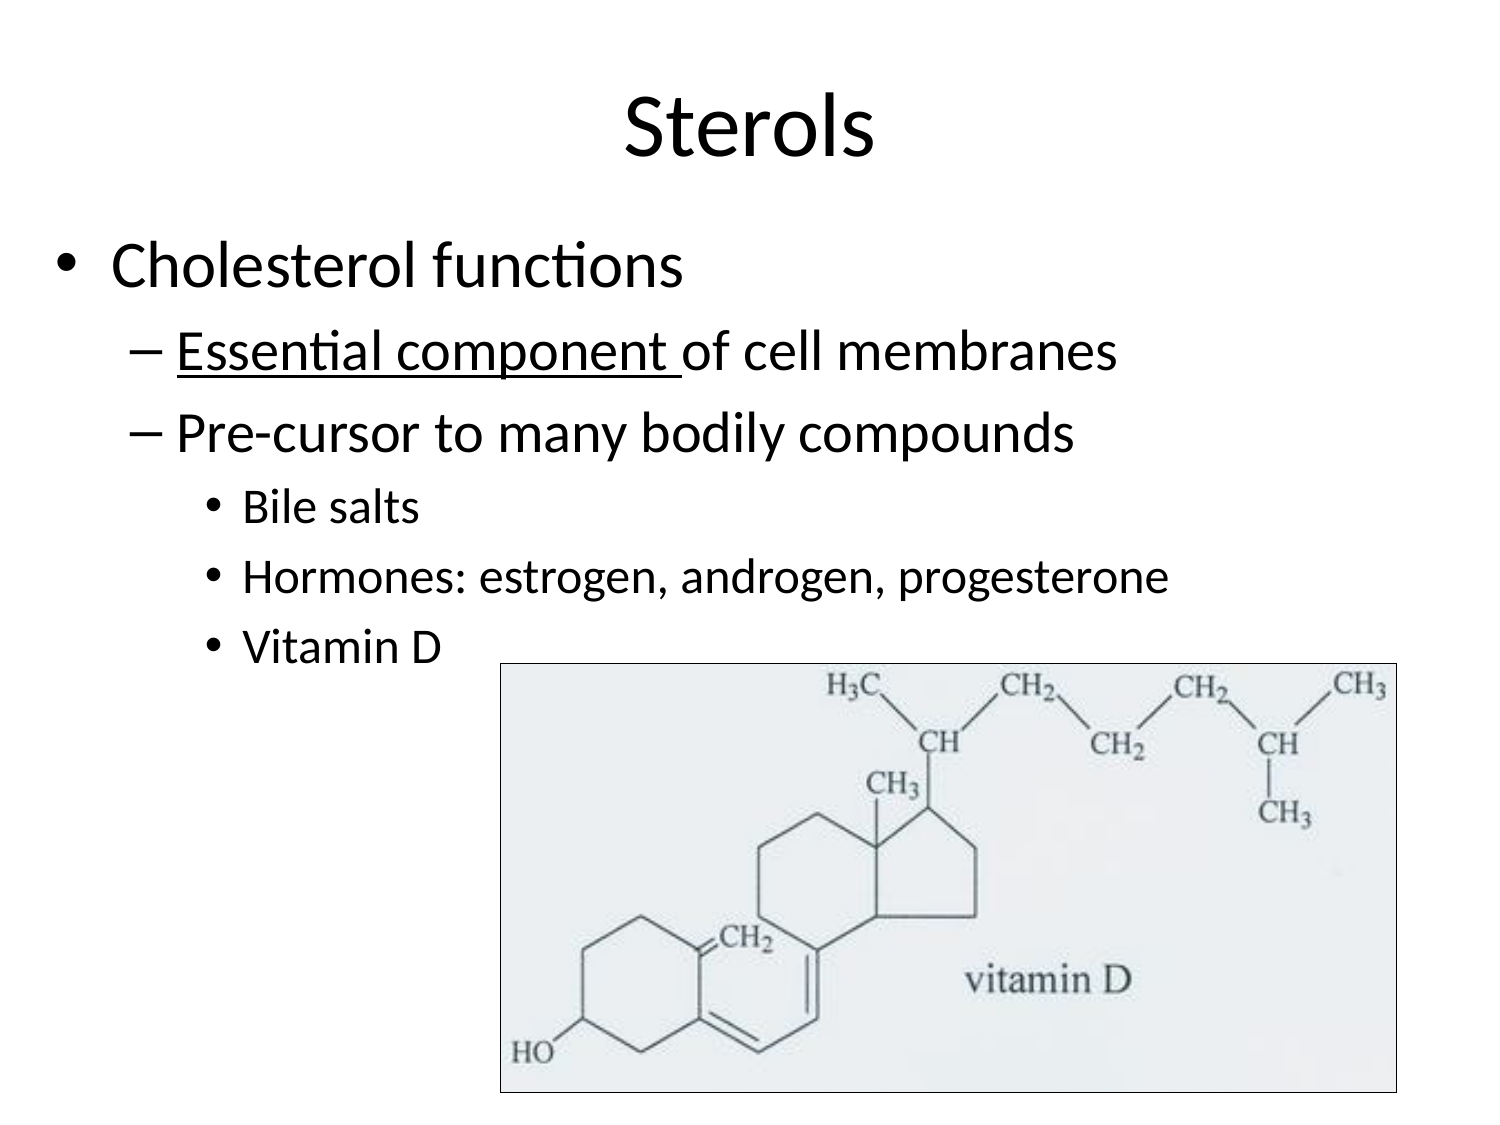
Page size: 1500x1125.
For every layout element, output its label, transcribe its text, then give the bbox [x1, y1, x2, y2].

picture [499, 663, 1397, 1094]
title Sterols [75, 25, 1425, 214]
list Cholesterol functions Essential component of cell membranes Pre-cursor to many bodily compounds Bile salts Hormones: estrogen, androgen, progesterone Vitamin D [39, 213, 1390, 1043]
